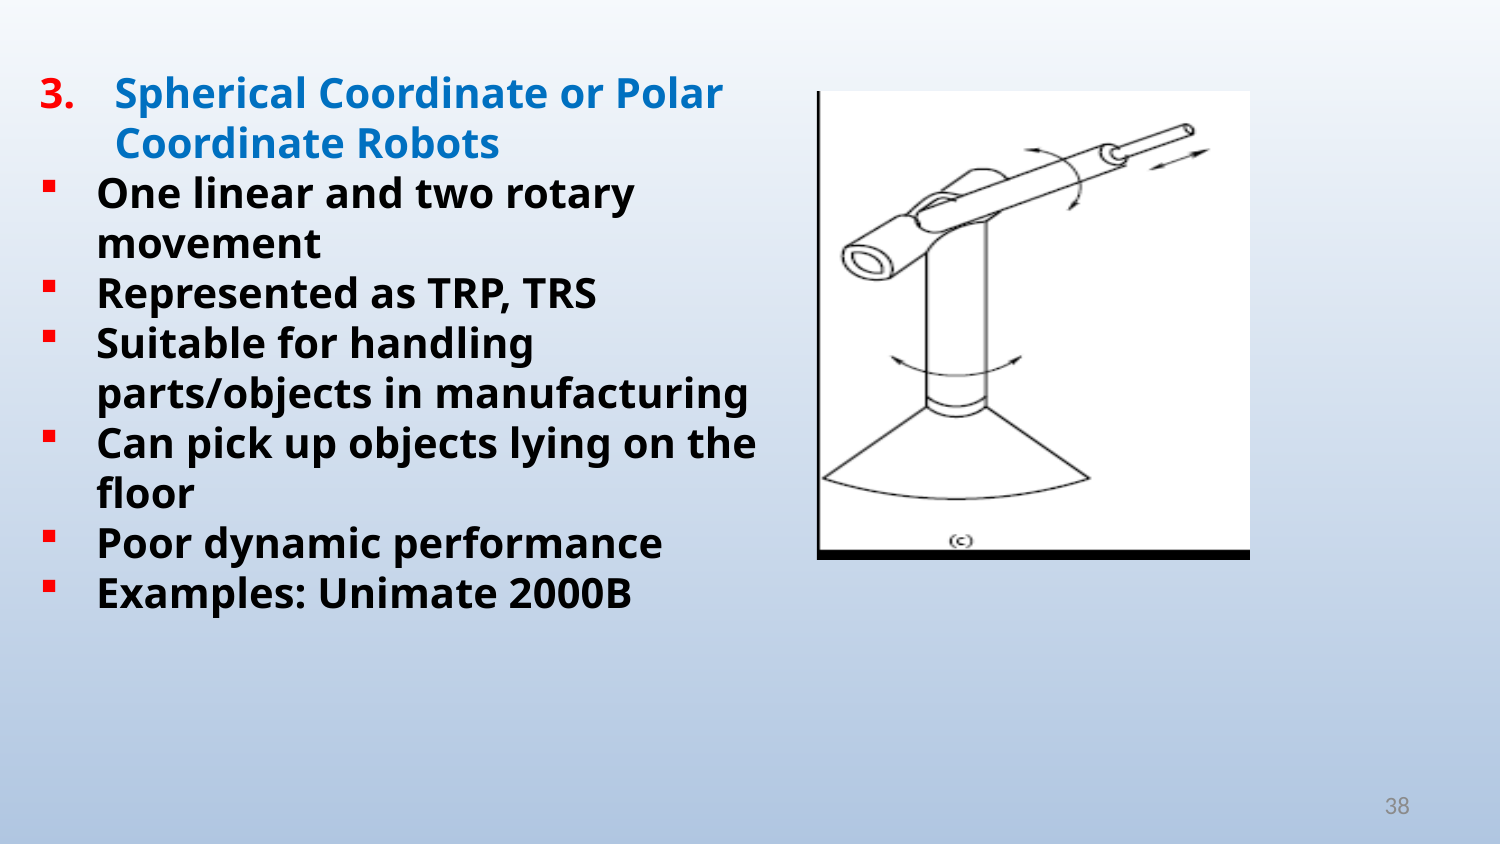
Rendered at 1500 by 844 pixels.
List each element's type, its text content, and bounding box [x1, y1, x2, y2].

picture [816, 90, 1251, 560]
text_box Spherical Coordinate or Polar Coordinate Robots One linear and two rotary movement Represented as TRP, TRS Suitable for handling parts/objects in manufacturing Can pick up objects lying on the floor Poor dynamic performance Examples: Unimate 2000B [24, 9, 788, 844]
slide_number 38 [1074, 782, 1425, 827]
